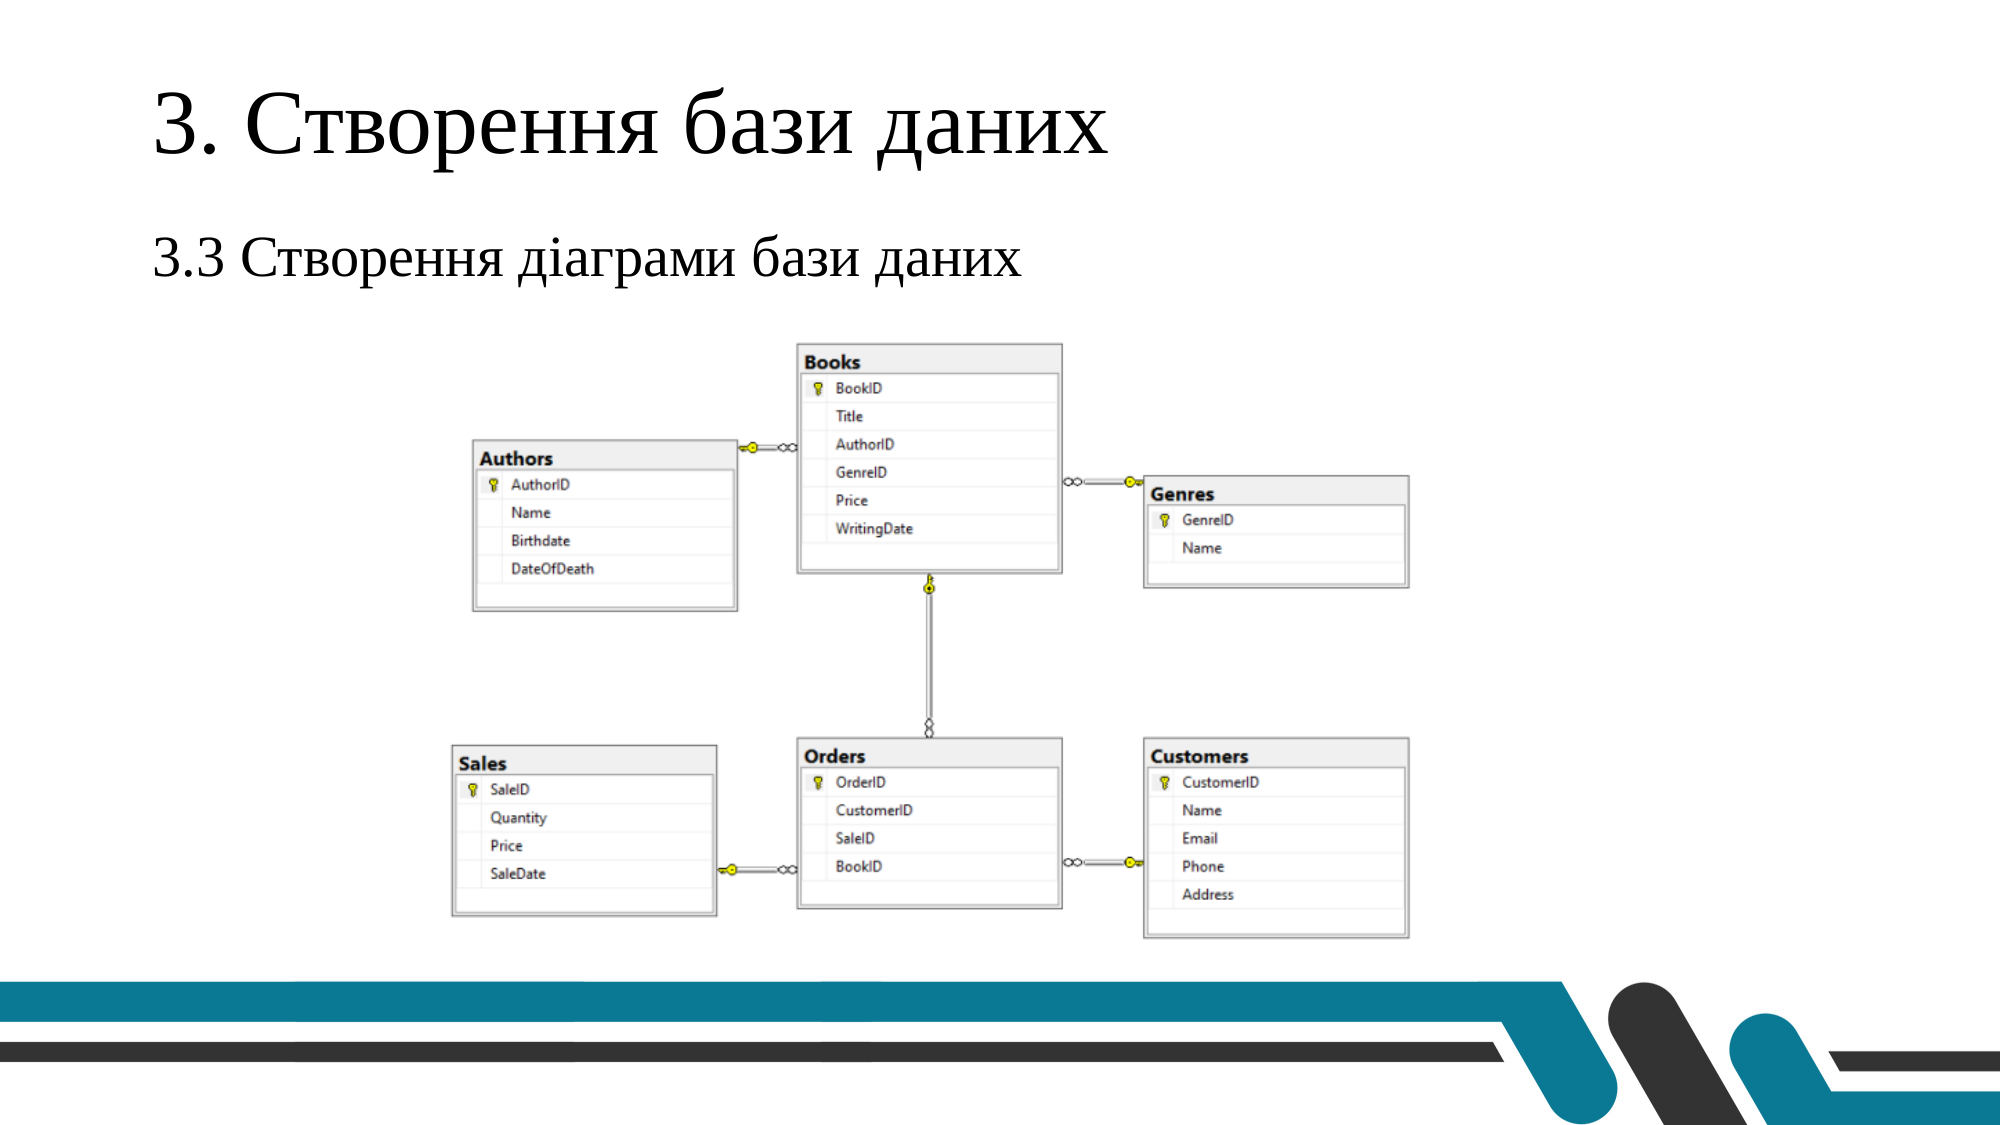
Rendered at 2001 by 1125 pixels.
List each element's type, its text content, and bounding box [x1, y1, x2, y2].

picture [0, 1021, 1577, 1125]
picture [0, 0, 2000, 1125]
title 3. Створення бази даних [137, 59, 1863, 188]
list 3.3 Створення діаграми бази даних [137, 218, 1138, 933]
